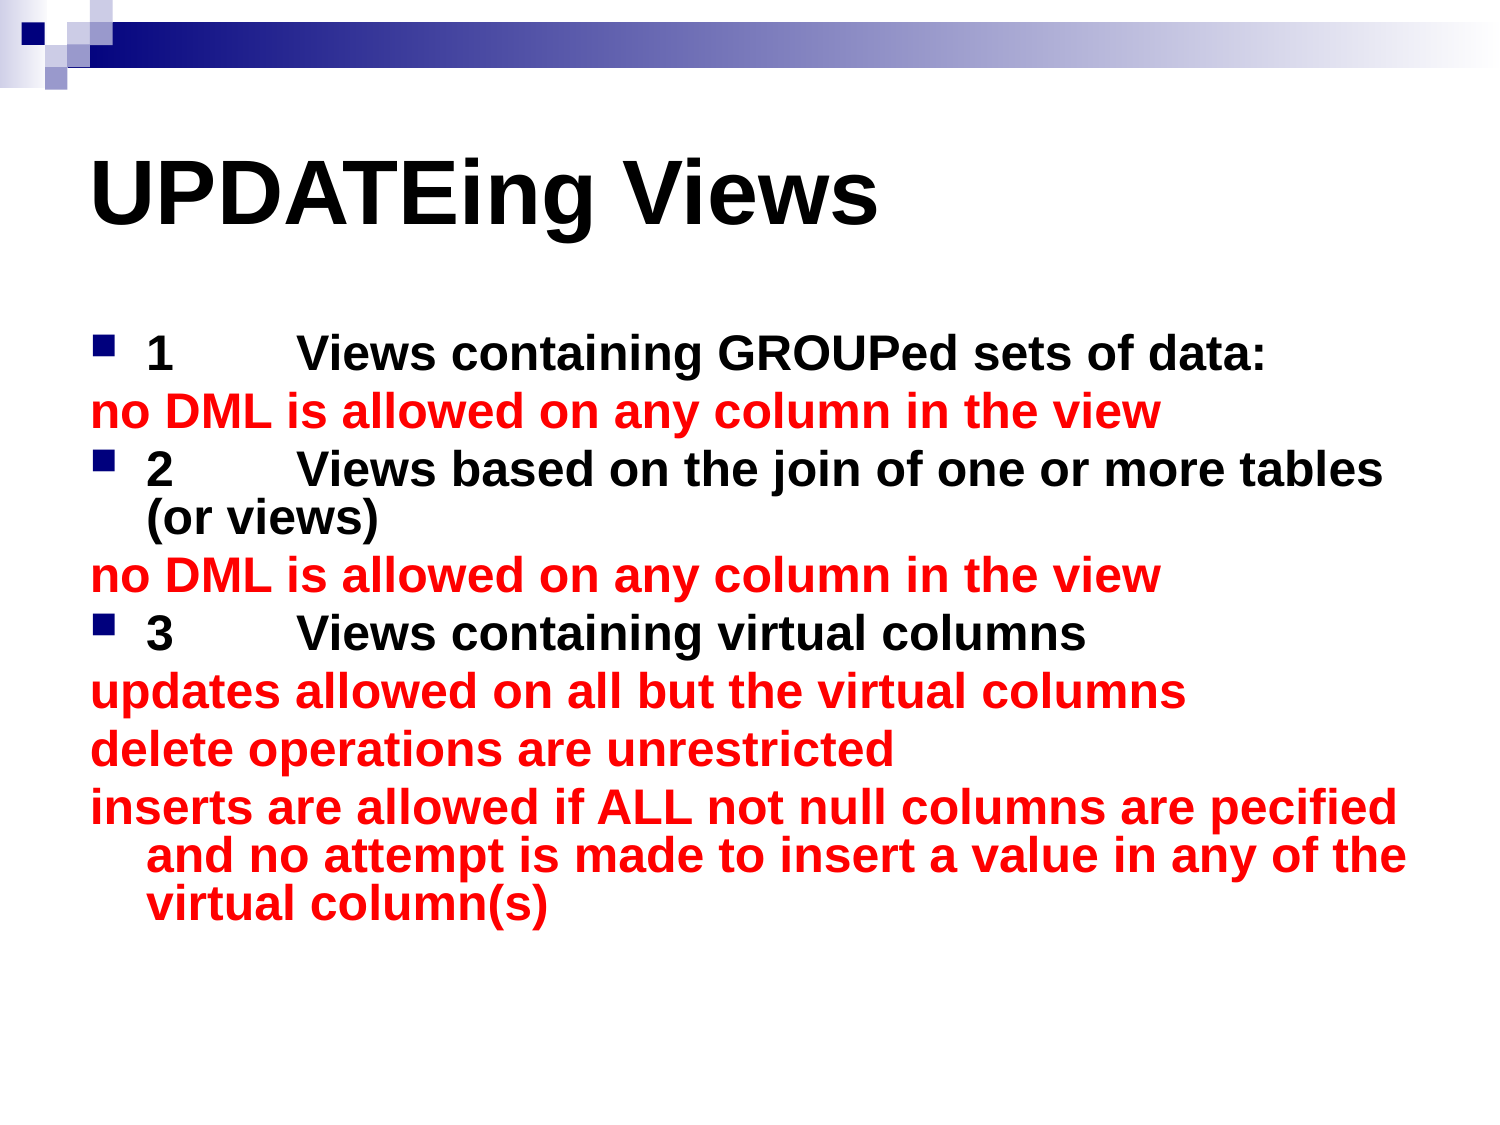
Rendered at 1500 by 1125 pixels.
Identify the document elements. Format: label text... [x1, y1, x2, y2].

title UPDATEing Views [74, 74, 1426, 301]
list 1 Views containing GROUPed sets of data: no DML is allowed on any column in the view 2 Views based on the join of one or more tables (or views) no DML is allowed on any column in the view 3 Views containing virtual columns updates allowed on all but the virtual columns delete operations are unrestricted inserts are allowed if ALL not null columns are pecified and no attempt is made to insert a value in any of the virtual column(s) [74, 324, 1426, 963]
